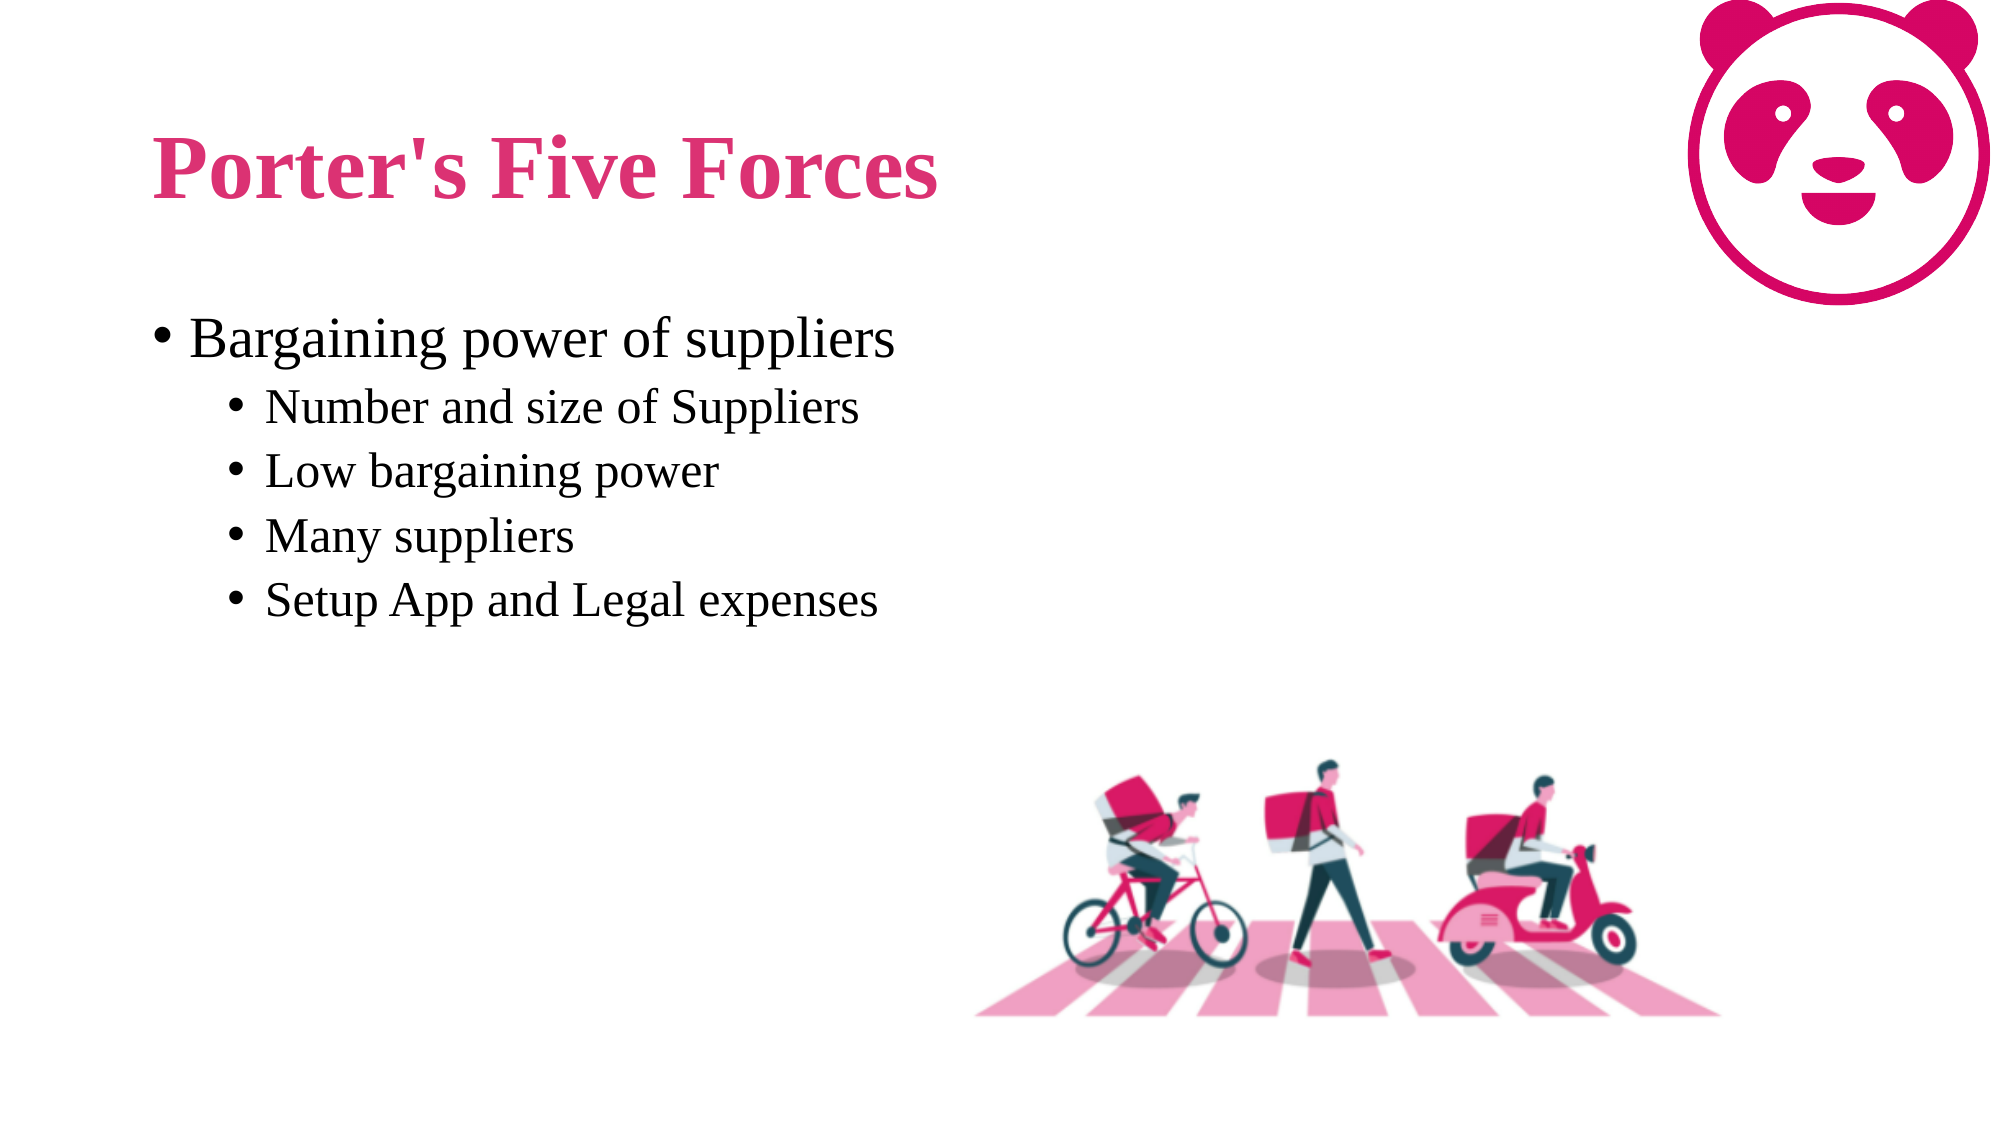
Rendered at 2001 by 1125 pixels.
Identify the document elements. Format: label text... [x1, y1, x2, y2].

picture [809, 621, 1961, 1081]
picture [1673, 0, 2000, 310]
list Bargaining power of suppliers Number and size of Suppliers Low bargaining power Many suppliers Setup App and Legal expenses [137, 299, 1863, 1014]
title Porter's Five Forces [137, 59, 1863, 278]
